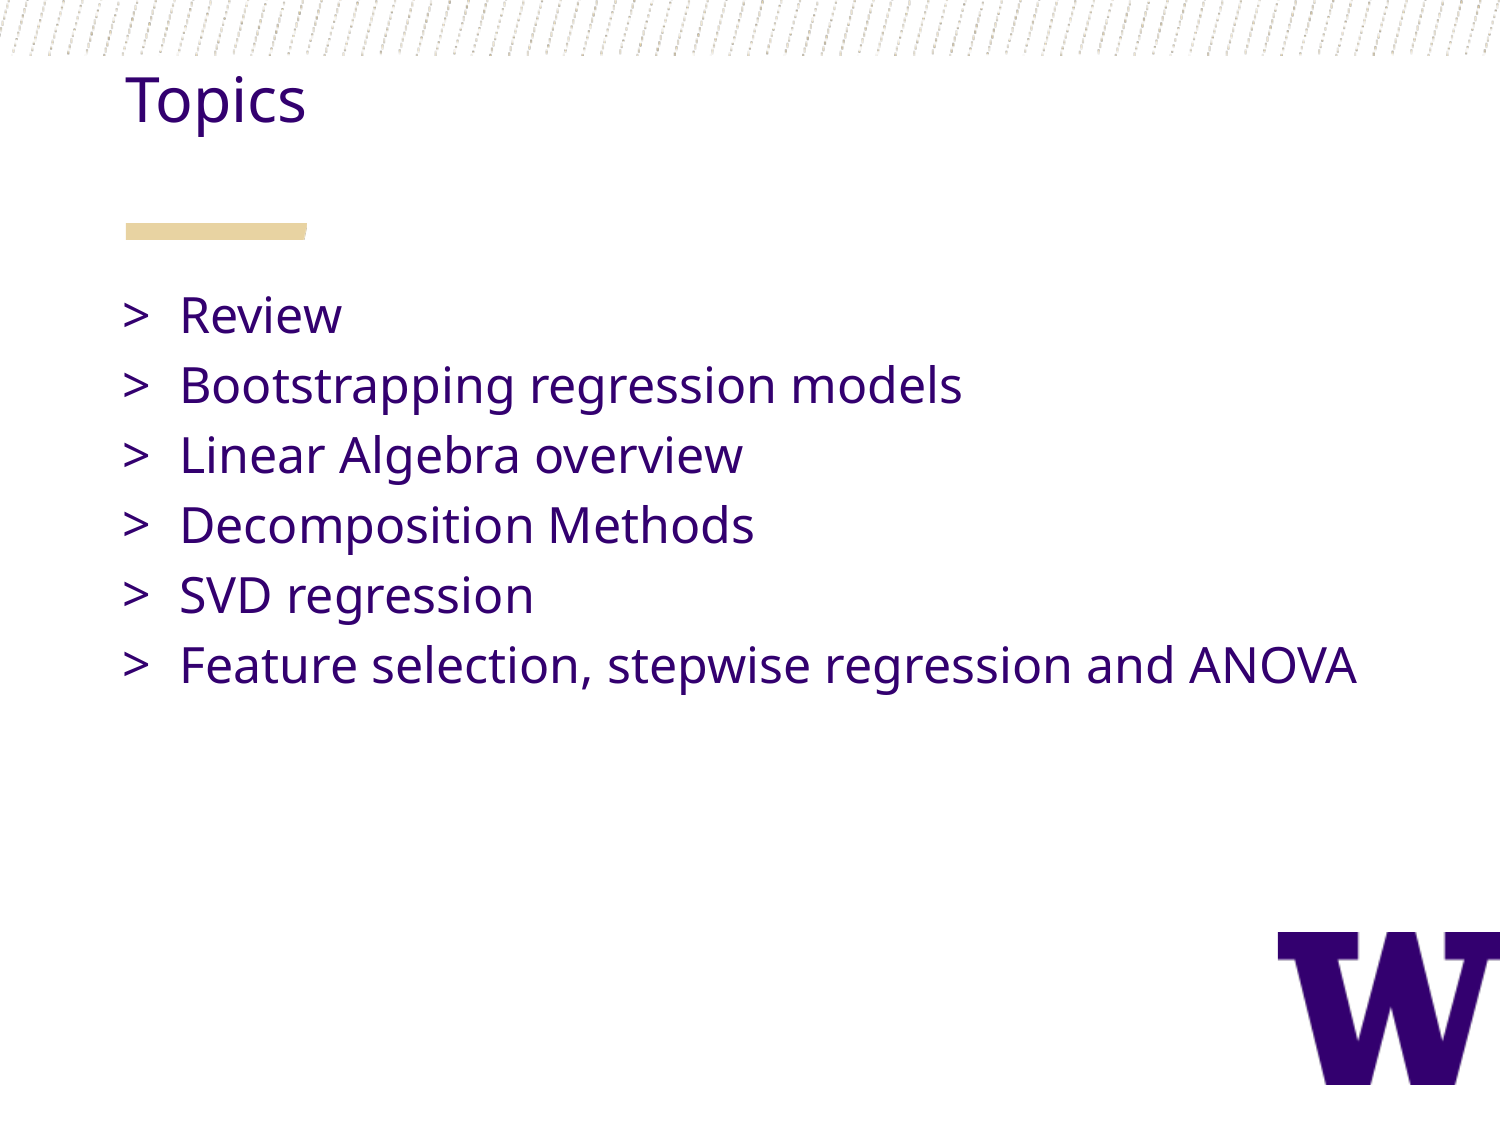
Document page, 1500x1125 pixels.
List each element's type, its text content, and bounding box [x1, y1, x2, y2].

picture [0, 0, 1500, 56]
list Review Bootstrapping regression models Linear Algebra overview Decomposition Methods SVD regression Feature selection, stepwise regression and ANOVA [108, 276, 1453, 893]
list Topics [110, 60, 1453, 224]
